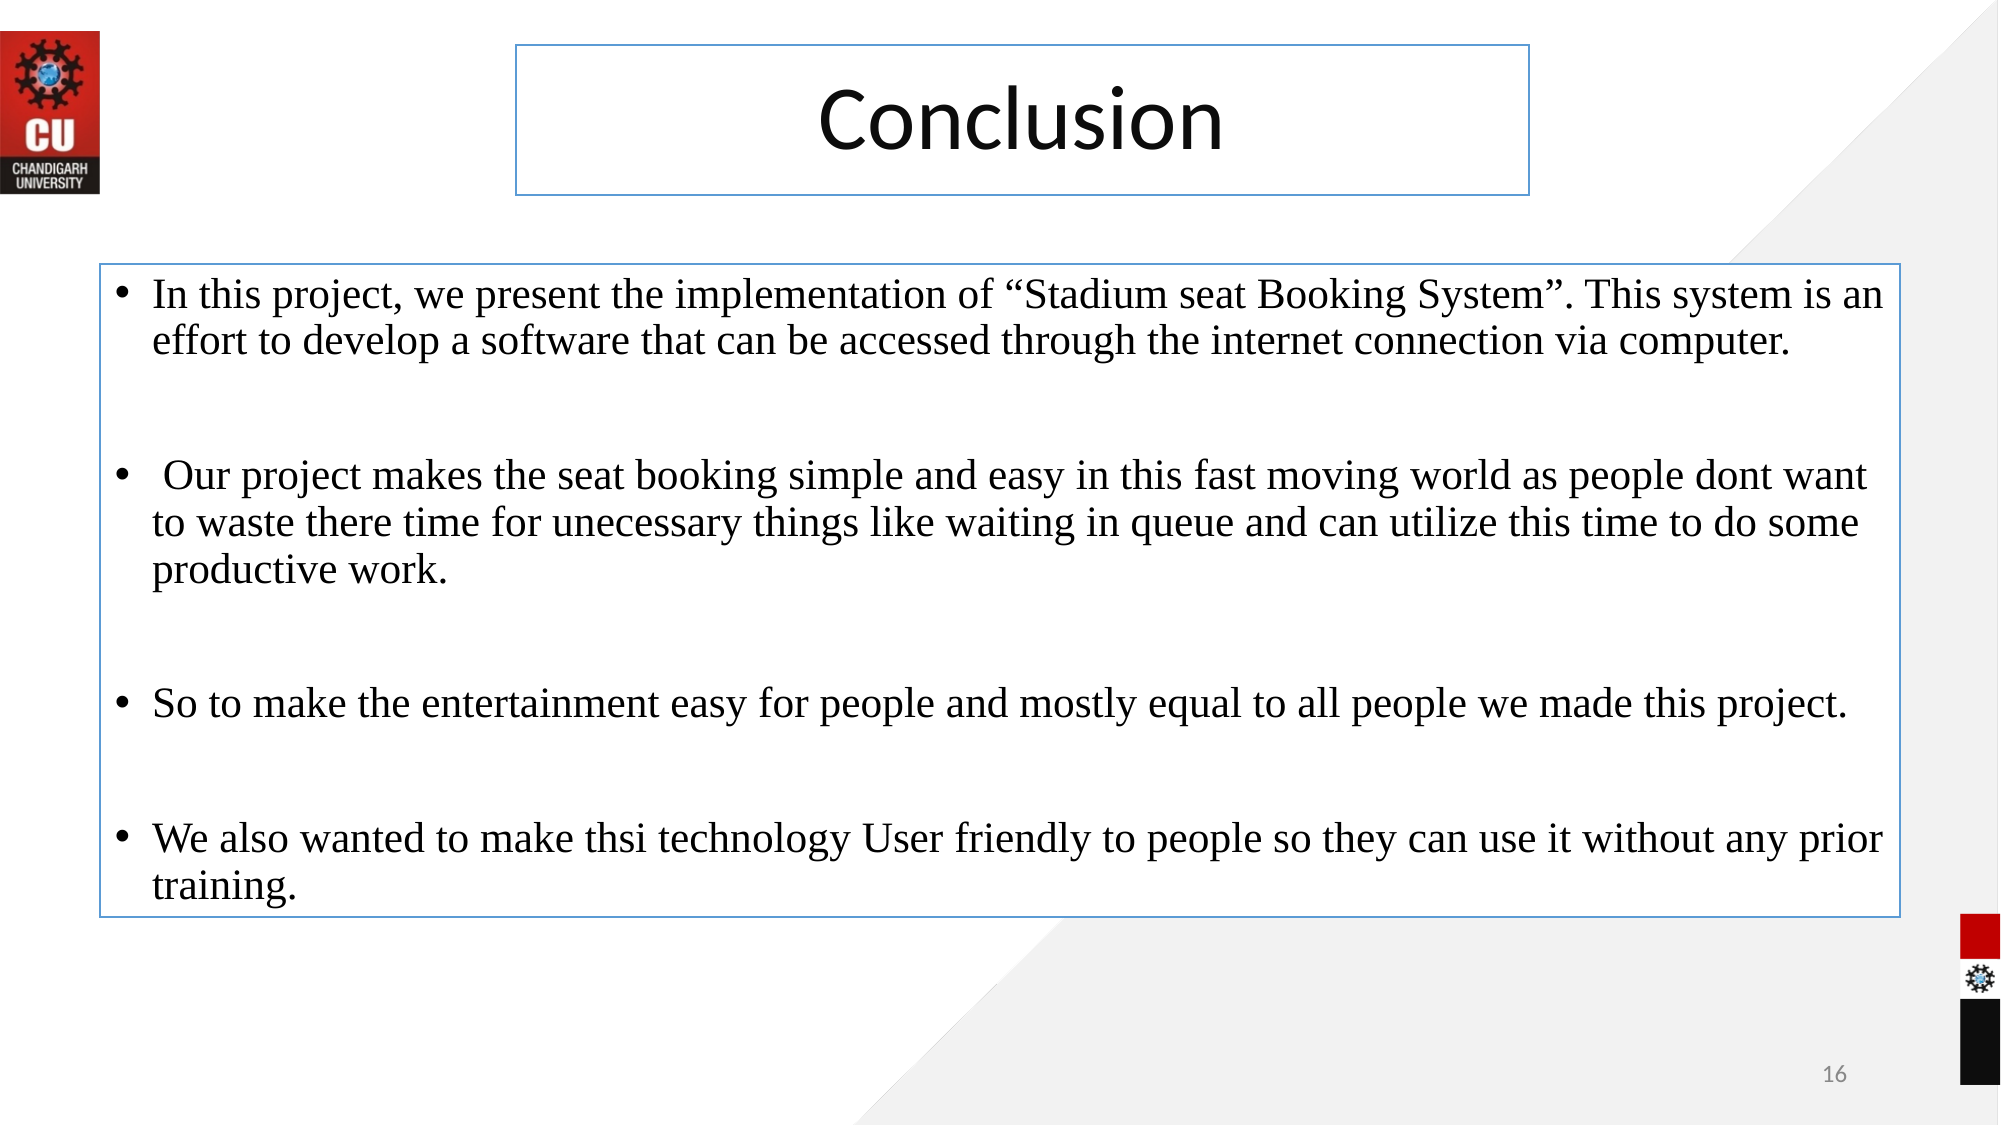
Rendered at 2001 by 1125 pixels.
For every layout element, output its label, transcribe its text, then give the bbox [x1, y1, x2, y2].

picture [0, 0, 2001, 1125]
slide_number 16 [1412, 1042, 1863, 1103]
title Conclusion [516, 45, 1529, 195]
list In this project, we present the implementation of “Stadium seat Booking System”. This system is an effort to develop a software that can be accessed through the internet connection via computer. Our project makes the seat booking simple and easy in this fast moving world as people dont want to waste there time for unecessary things like waiting in queue and can utilize this time to do some productive work. So to make the entertainment easy for people and mostly equal to all people we made this project. We also wanted to make thsi technology User friendly to people so they can use it without any prior training. [99, 263, 1900, 918]
